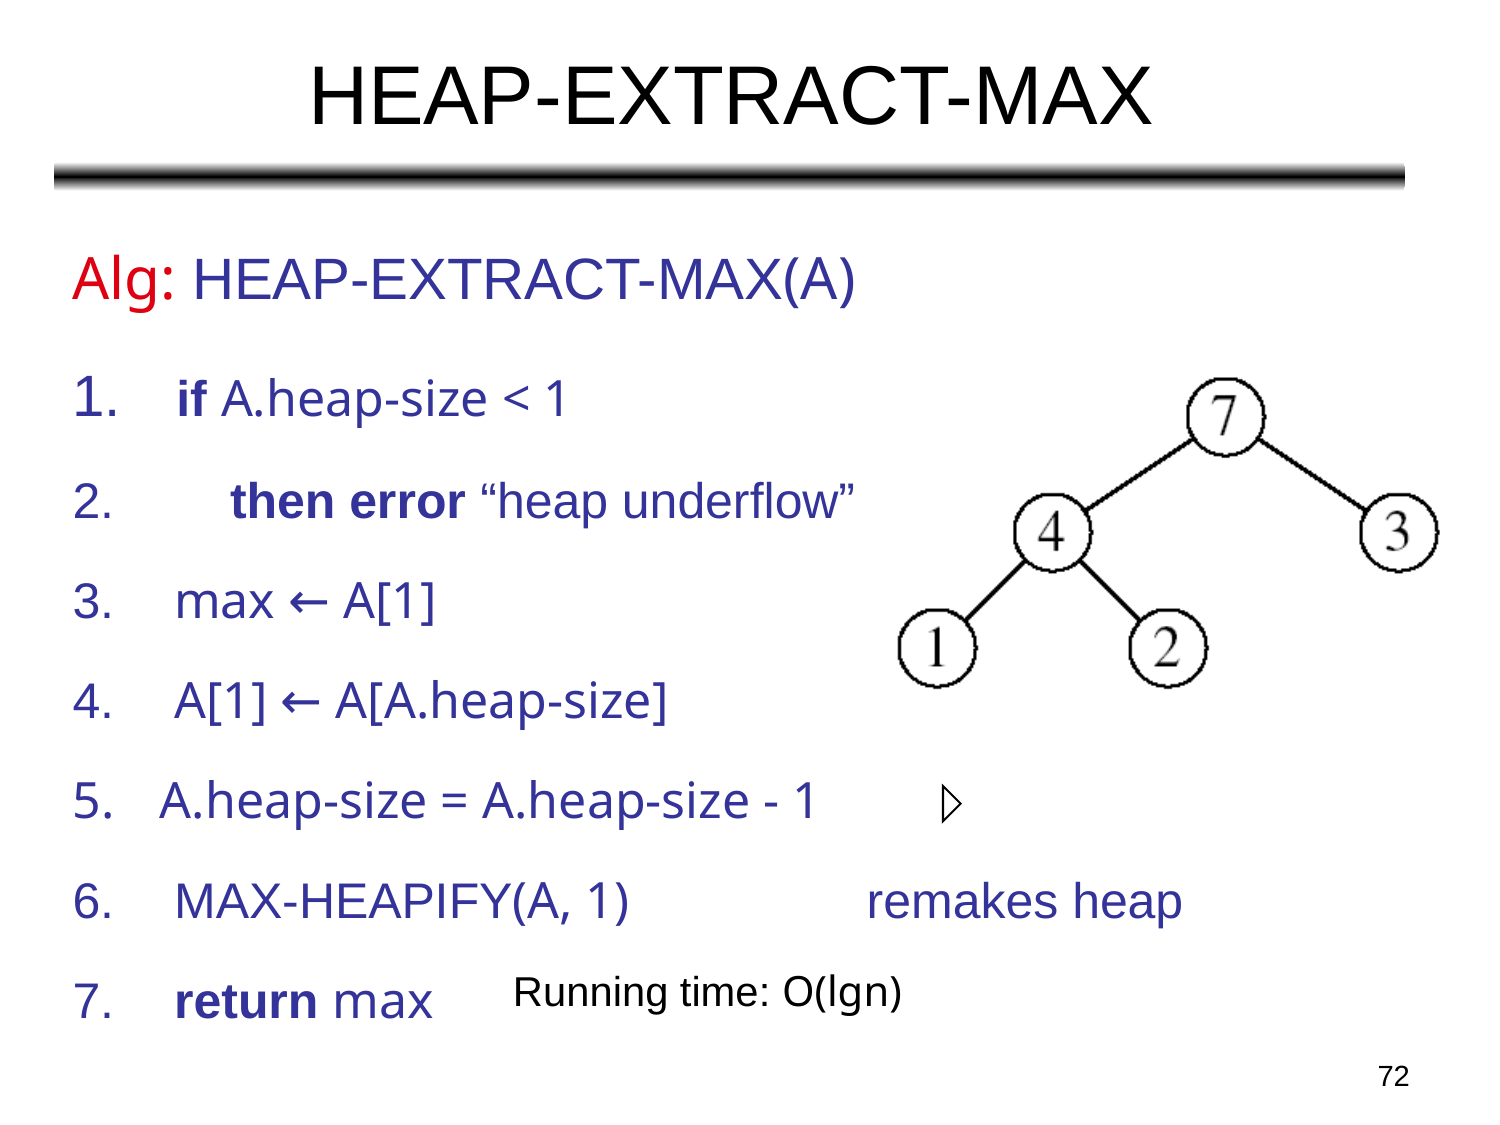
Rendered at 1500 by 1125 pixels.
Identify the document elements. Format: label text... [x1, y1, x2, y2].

list Alg: HEAP-EXTRACT-MAX(A) if A.heap-size < 1 then error “heap underflow” max ← A[1] A[1] ← A[A.heap-size] A.heap-size = A.heap-size - 1 MAX-HEAPIFY(A, 1) remakes heap return max [57, 199, 1440, 1032]
text_box [942, 785, 961, 822]
picture [879, 357, 1457, 703]
text_box Running time: O(lgn) [487, 962, 1038, 1023]
slide_number ‹#› [1074, 1049, 1425, 1103]
title HEAP-EXTRACT-MAX [55, 16, 1406, 166]
